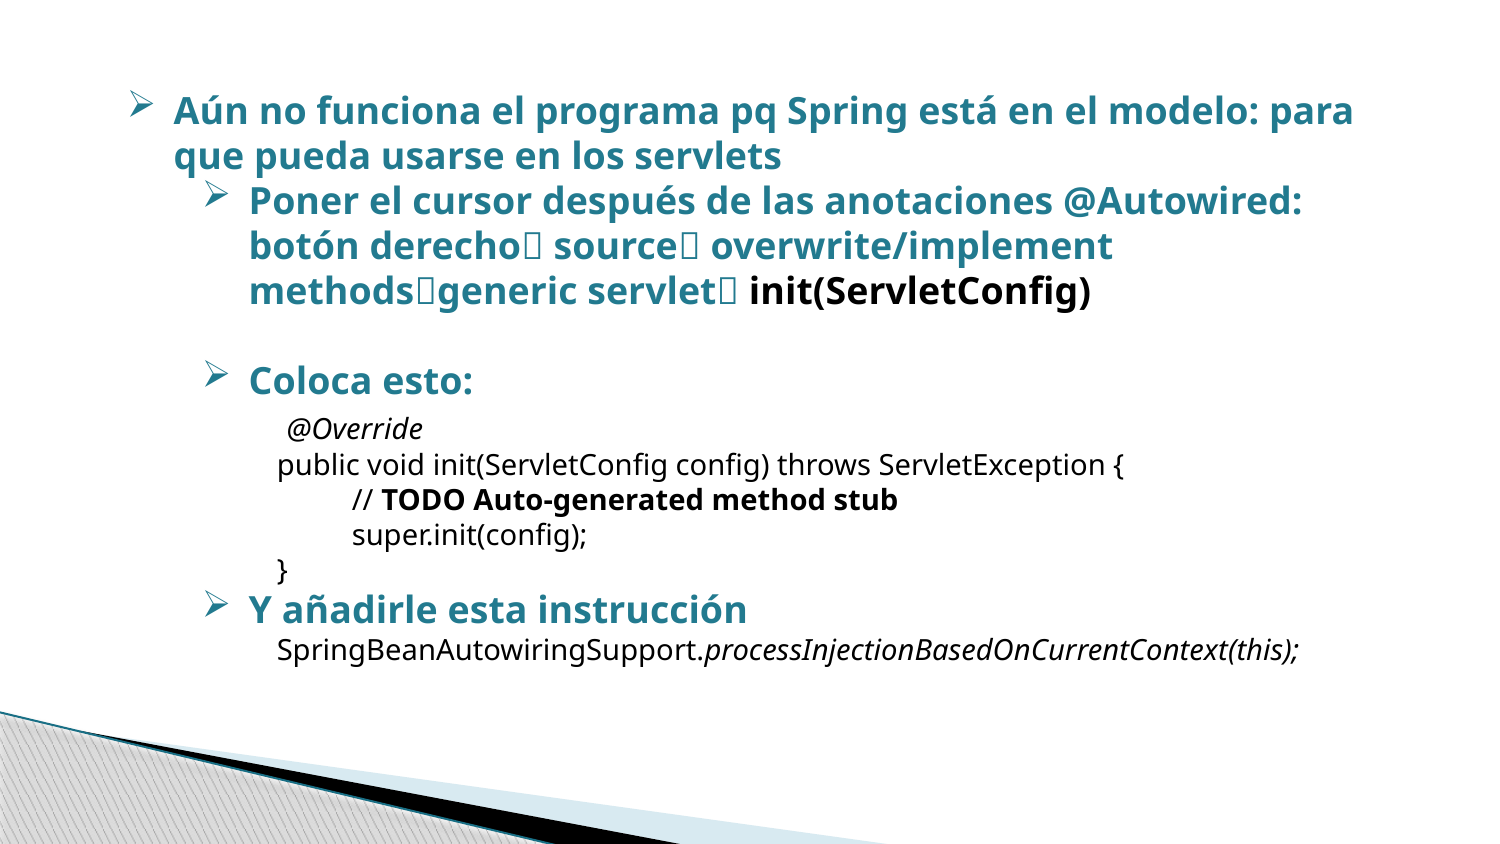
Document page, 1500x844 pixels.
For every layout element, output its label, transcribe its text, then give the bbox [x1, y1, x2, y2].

text_box Aún no funciona el programa pq Spring está en el modelo: para que pueda usarse en los servlets Poner el cursor después de las anotaciones @Autowired: botón derecho source overwrite/implement methodsgeneric servlet init(ServletConfig) Coloca esto: @Override public void init(ServletConfig config) throws ServletException { // TODO Auto-generated method stub super.init(config); } Y añadirle esta instrucción SpringBeanAutowiringSupport.processInjectionBasedOnCurrentContext(this); [112, 79, 1435, 719]
